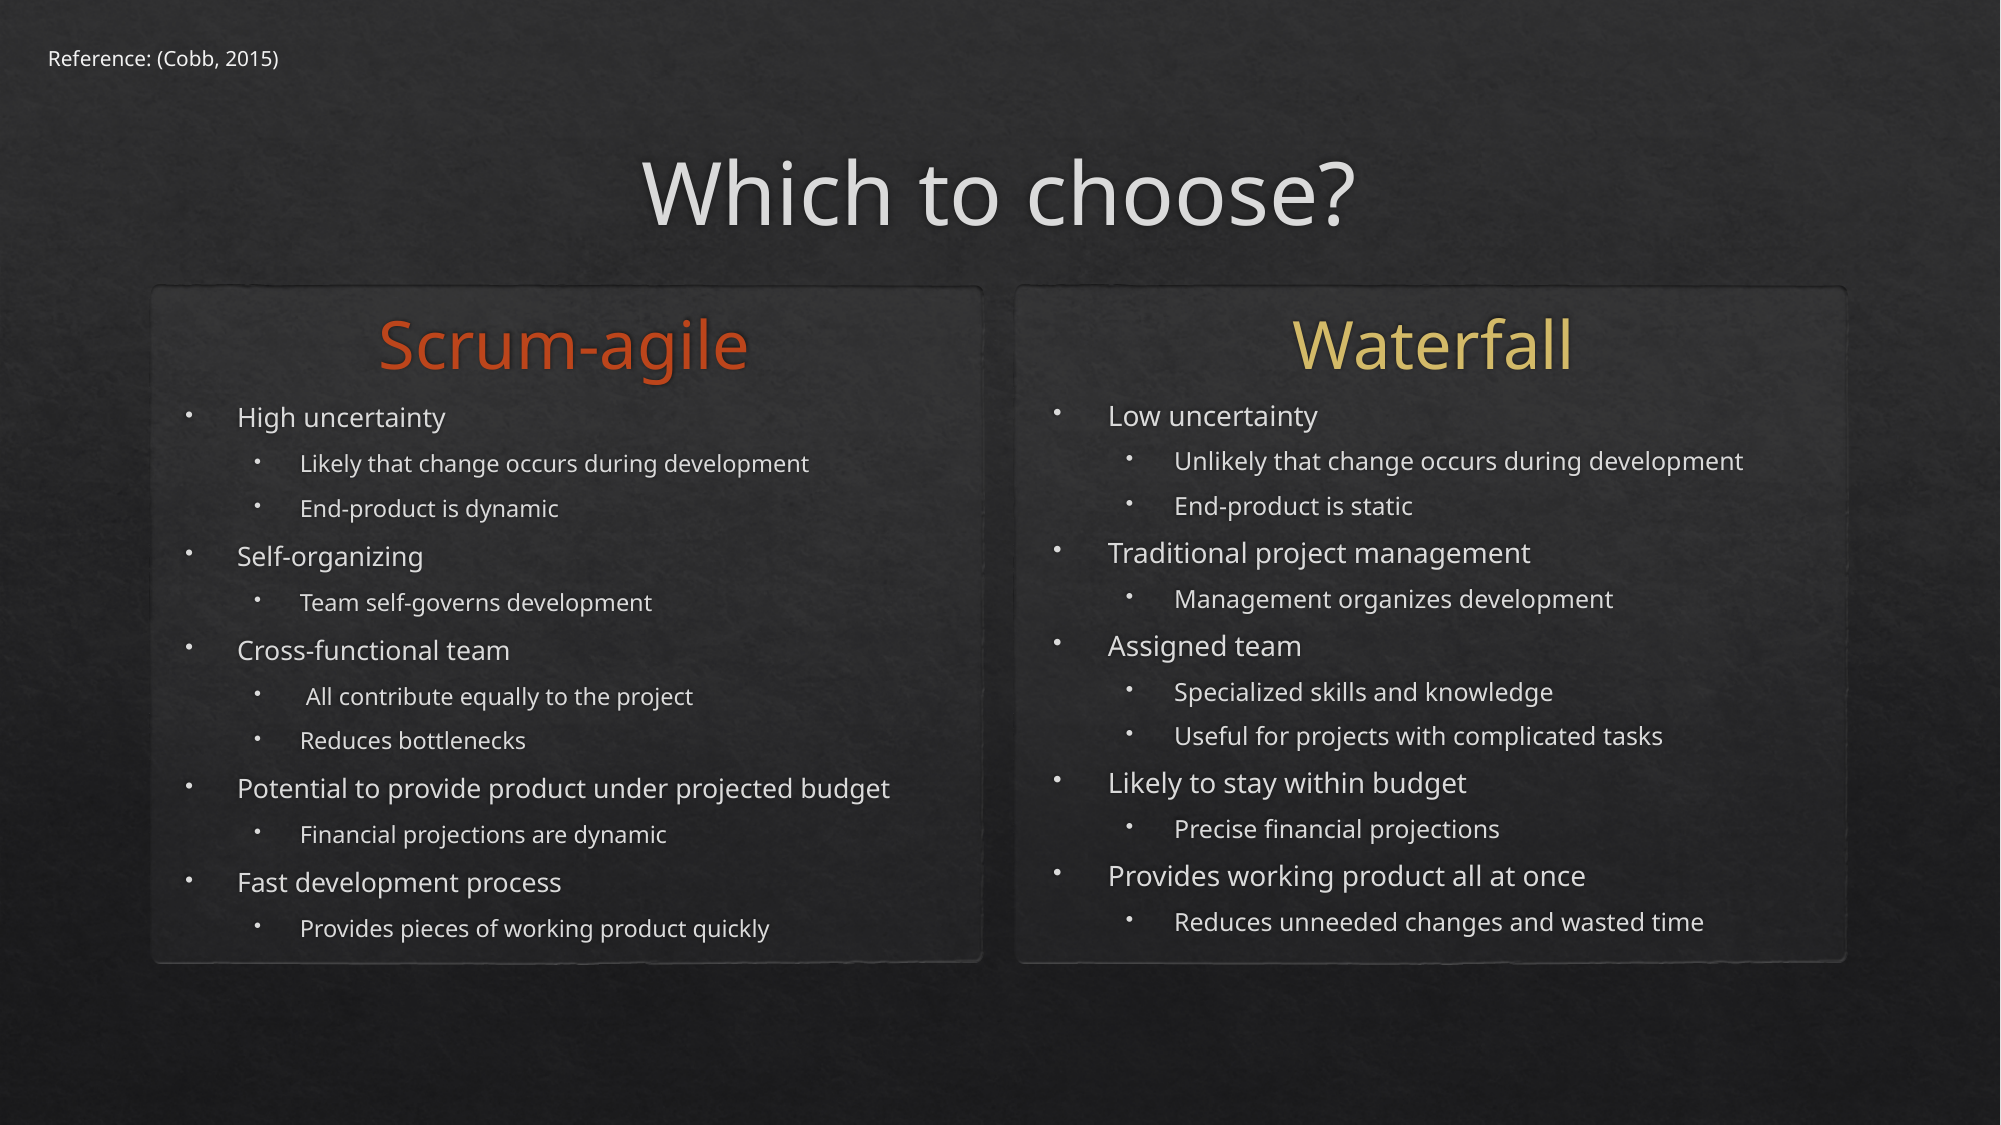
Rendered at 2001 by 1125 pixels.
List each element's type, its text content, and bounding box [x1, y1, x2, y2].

list High uncertainty Likely that change occurs during development End-product is dynamic Self-organizing Team self-governs development Cross-functional team All contribute equally to the project Reduces bottlenecks Potential to provide product under projected budget Financial projections are dynamic Fast development process Provides pieces of working product quickly [165, 390, 965, 950]
list Low uncertainty Unlikely that change occurs during development End-product is static Traditional project management Management organizes development Assigned team Specialized skills and knowledge Useful for projects with complicated tasks Likely to stay within budget Precise financial projections Provides working product all at once Reduces unneeded changes and wasted time [1032, 390, 1836, 950]
footer Reference: (Cobb, 2015) [32, 28, 299, 88]
list Scrum-agile [165, 301, 965, 387]
title Which to choose? [149, 99, 1849, 260]
list Waterfall [1032, 301, 1836, 388]
picture [1013, 284, 1849, 965]
picture [149, 284, 985, 965]
